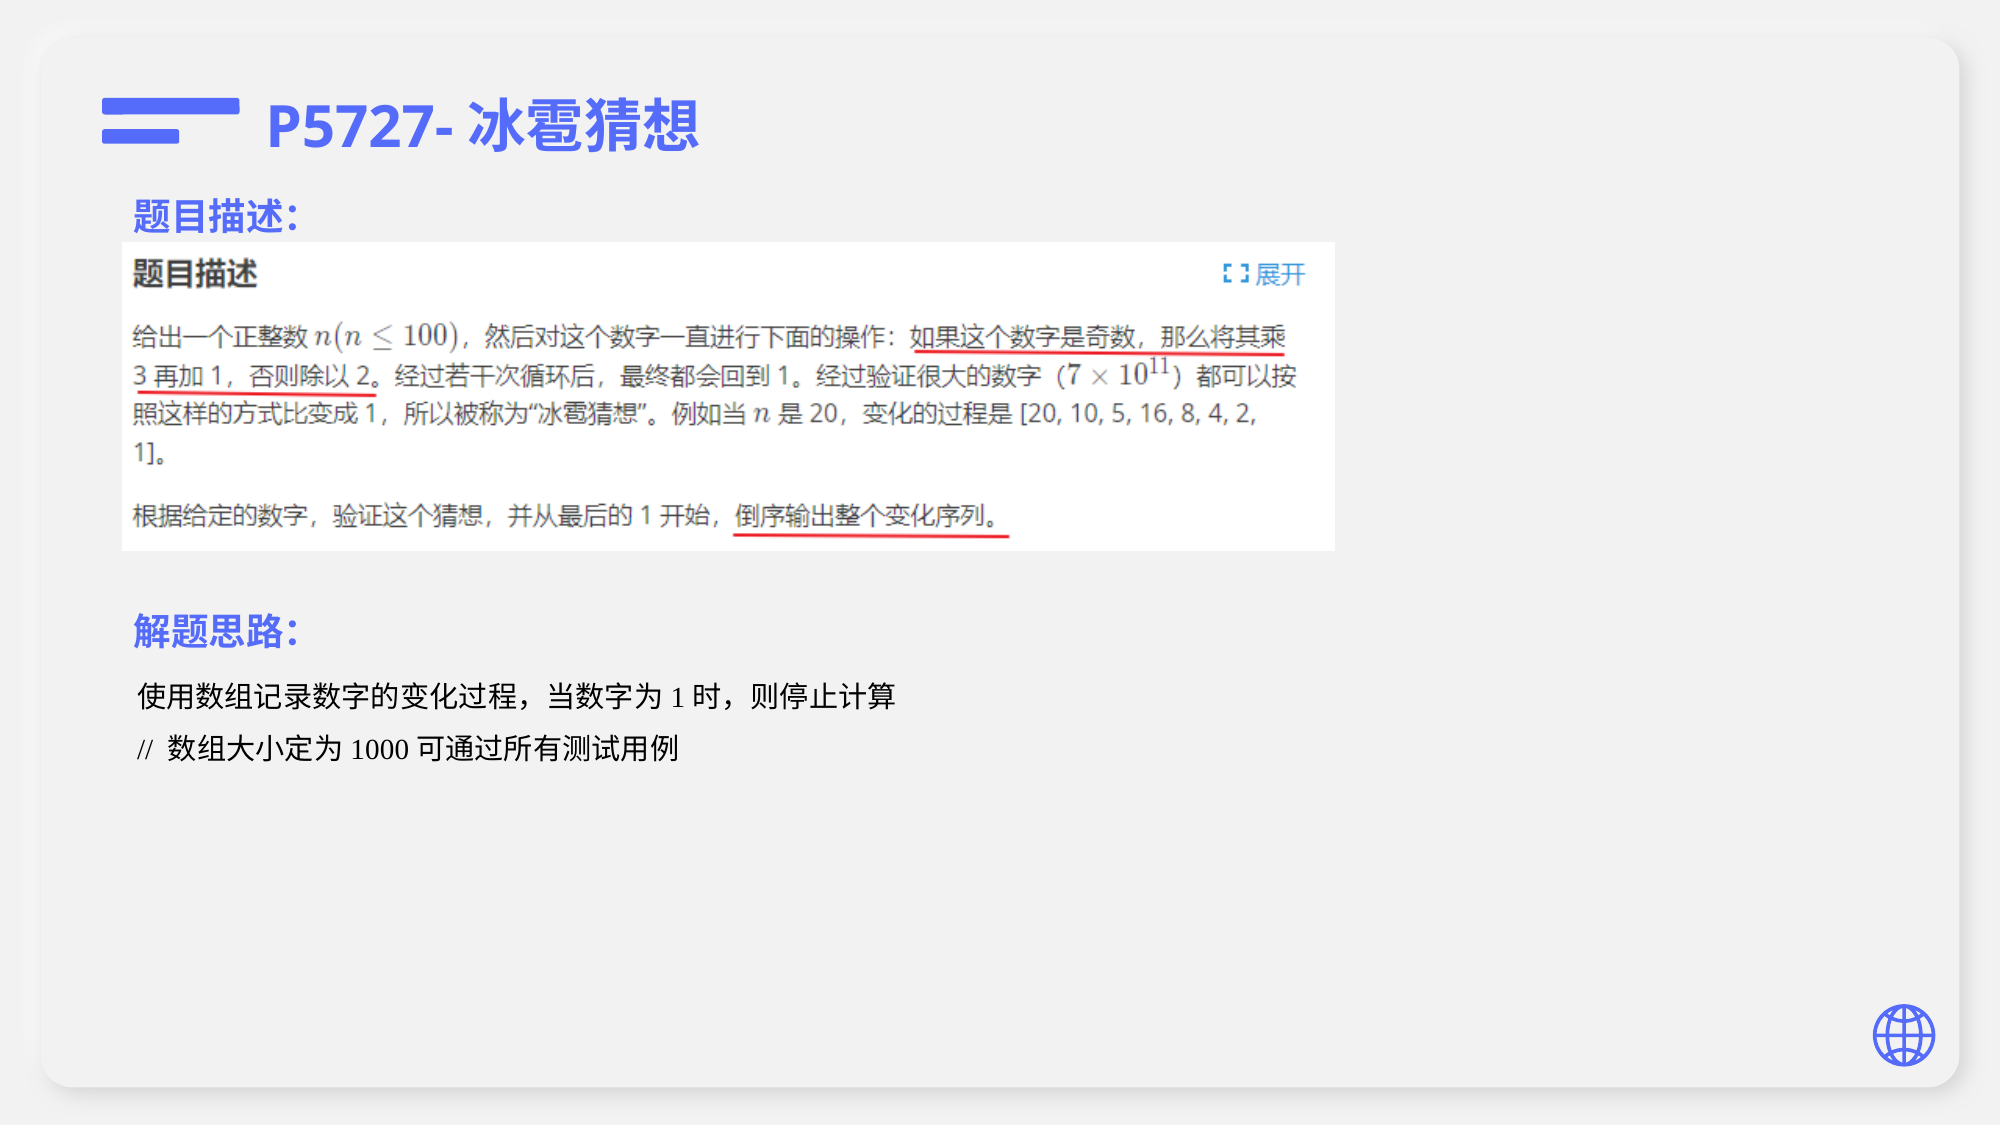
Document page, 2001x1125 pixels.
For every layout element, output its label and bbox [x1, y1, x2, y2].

text_box [40, 37, 1960, 1088]
picture [122, 242, 1335, 551]
